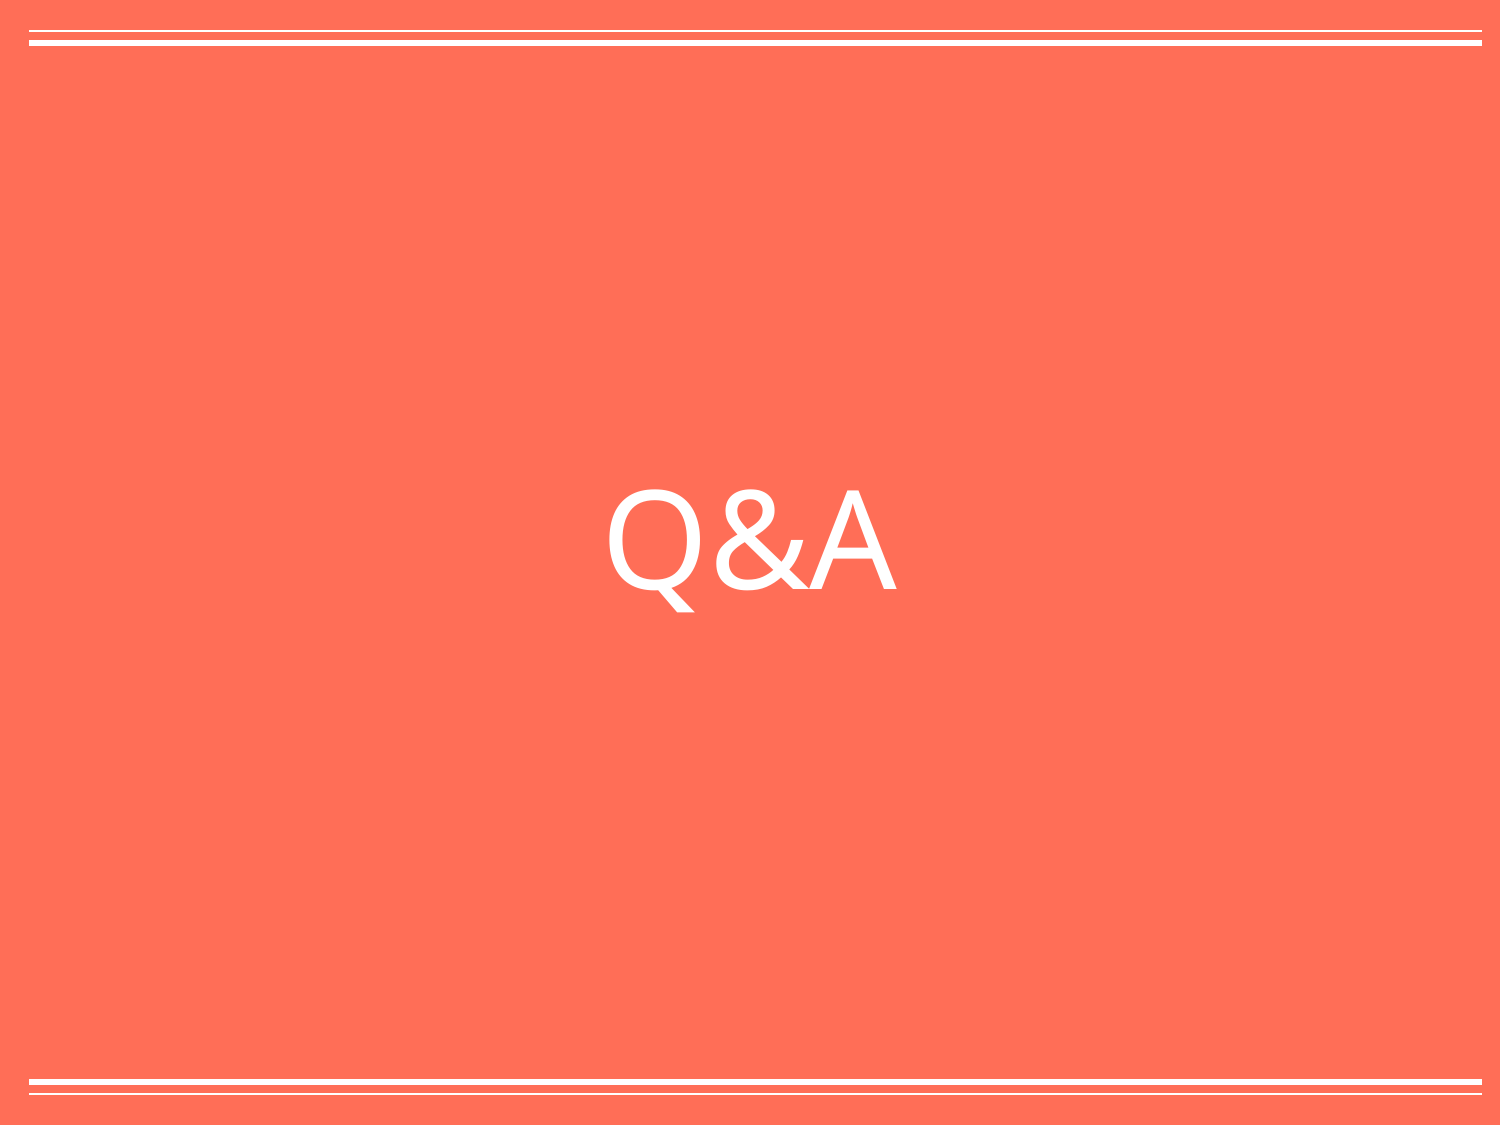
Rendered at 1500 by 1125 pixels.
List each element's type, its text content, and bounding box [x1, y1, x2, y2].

text_box [0, 0, 1500, 1125]
text_box Q&A [374, 444, 1126, 625]
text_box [29, 1081, 1483, 1095]
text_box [29, 30, 1483, 43]
